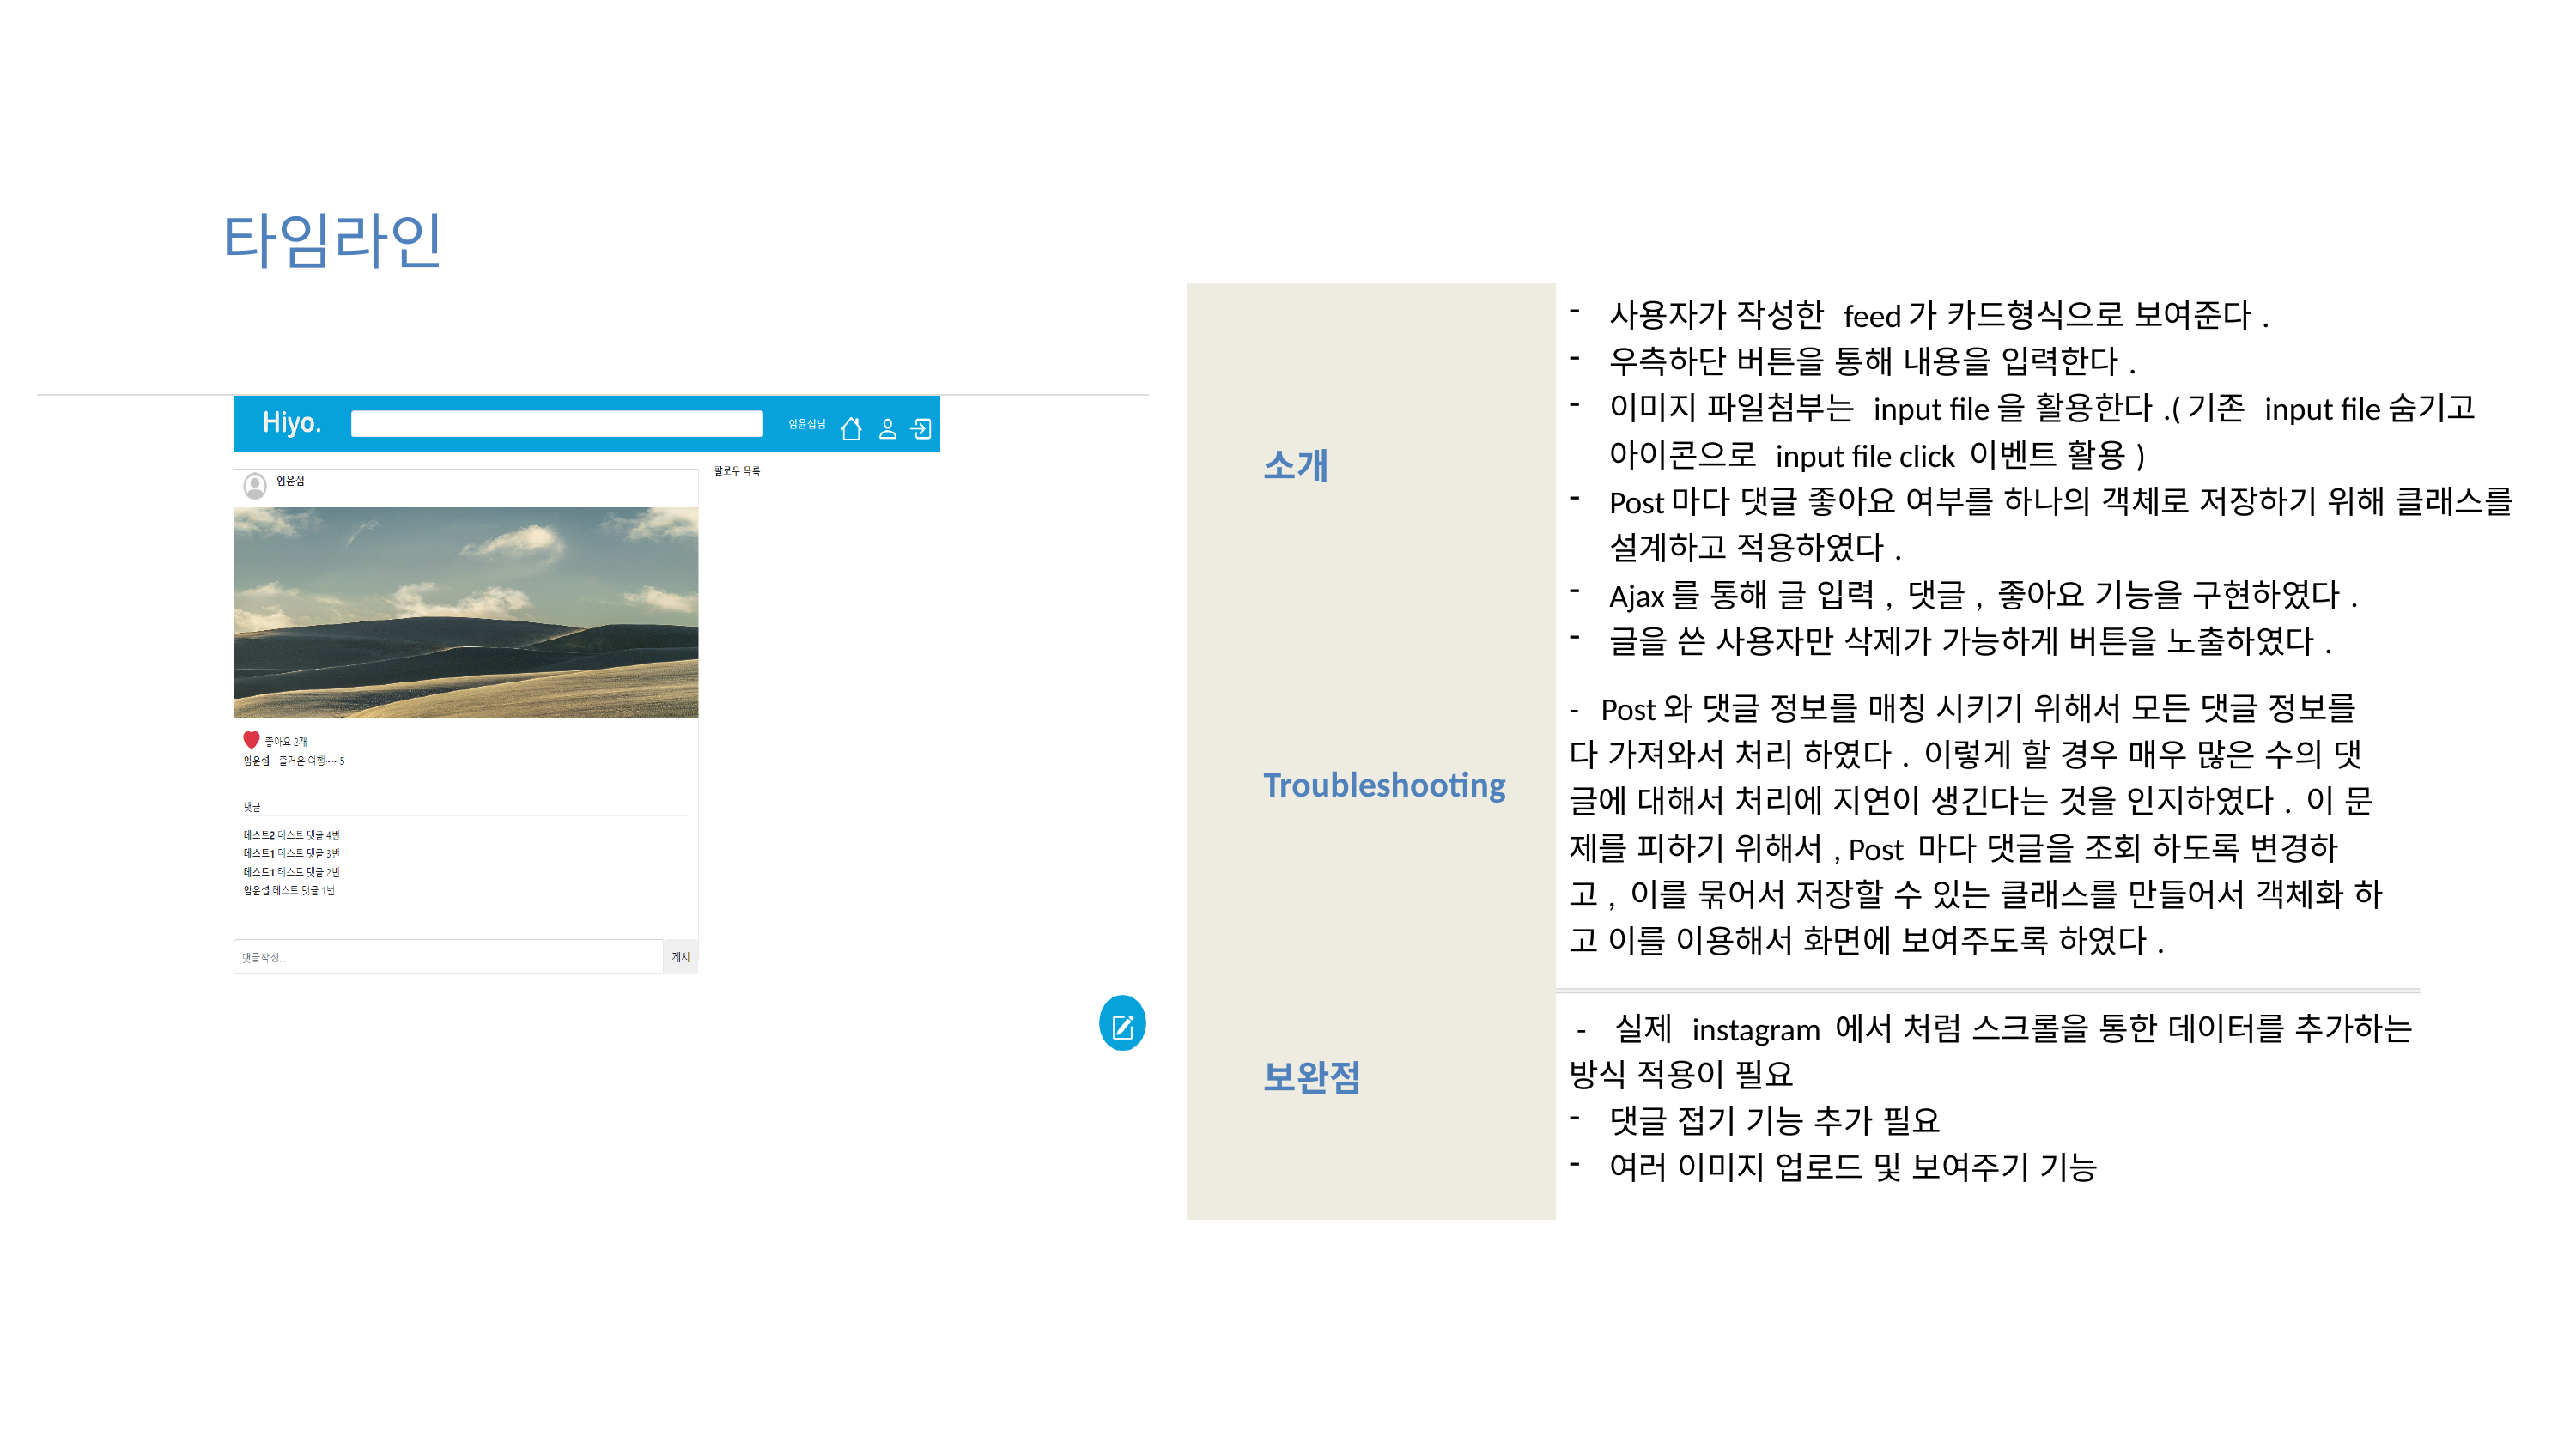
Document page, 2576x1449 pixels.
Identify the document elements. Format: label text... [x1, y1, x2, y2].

table_header 사용자가 작성한 feed가 카드형식으로 보여준다. 우측하단 버튼을 통해 내용을 입력한다. 이미지 파일첨부는 input file을 활용한다.(기존 input file숨기고 아이콘으로 input file click 이벤트 활용) Post마다 댓글 좋아요 여부를 하나의 객체로 저장하기 위해 클래스를 설계하고 적용하였다. Ajax를 통해 글 입력, 댓글, 좋아요 기능을 구현하였다. 글을 쓴 사용자만 삭제가 가능하게 버튼을 노출하였다. [1556, 283, 2543, 644]
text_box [1258, 985, 2421, 997]
table_header 소개 [1187, 283, 1556, 644]
picture [37, 394, 1149, 1054]
text_box 타임라인 [209, 197, 1187, 282]
table_cell Troubleshooting [1187, 644, 1556, 932]
table_cell - 실제 instagram 에서 처럼 스크롤을 통한 데이터를 추가하는 방식 적용이 필요 댓글 접기 기능 추가 필요 여러 이미지 업로드 및 보여주기 기능 [1556, 932, 2543, 1220]
table_cell 보완점 [1187, 932, 1556, 1220]
table_cell - Post와 댓글 정보를 매칭 시키기 위해서 모든 댓글 정보를 다 가져와서 처리 하였다. 이렇게 할 경우 매우 많은 수의 댓 글에 대해서 처리에 지연이 생긴다는 것을 인지하였다. 이 문 제를 피하기 위해서, Post 마다 댓글을 조회 하도록 변경하 고, 이를 묶어서 저장할 수 있는 클래스를 만들어서 객체화 하 고 이를 이용해서 화면에 보여주도록 하였다. [1556, 644, 2543, 932]
